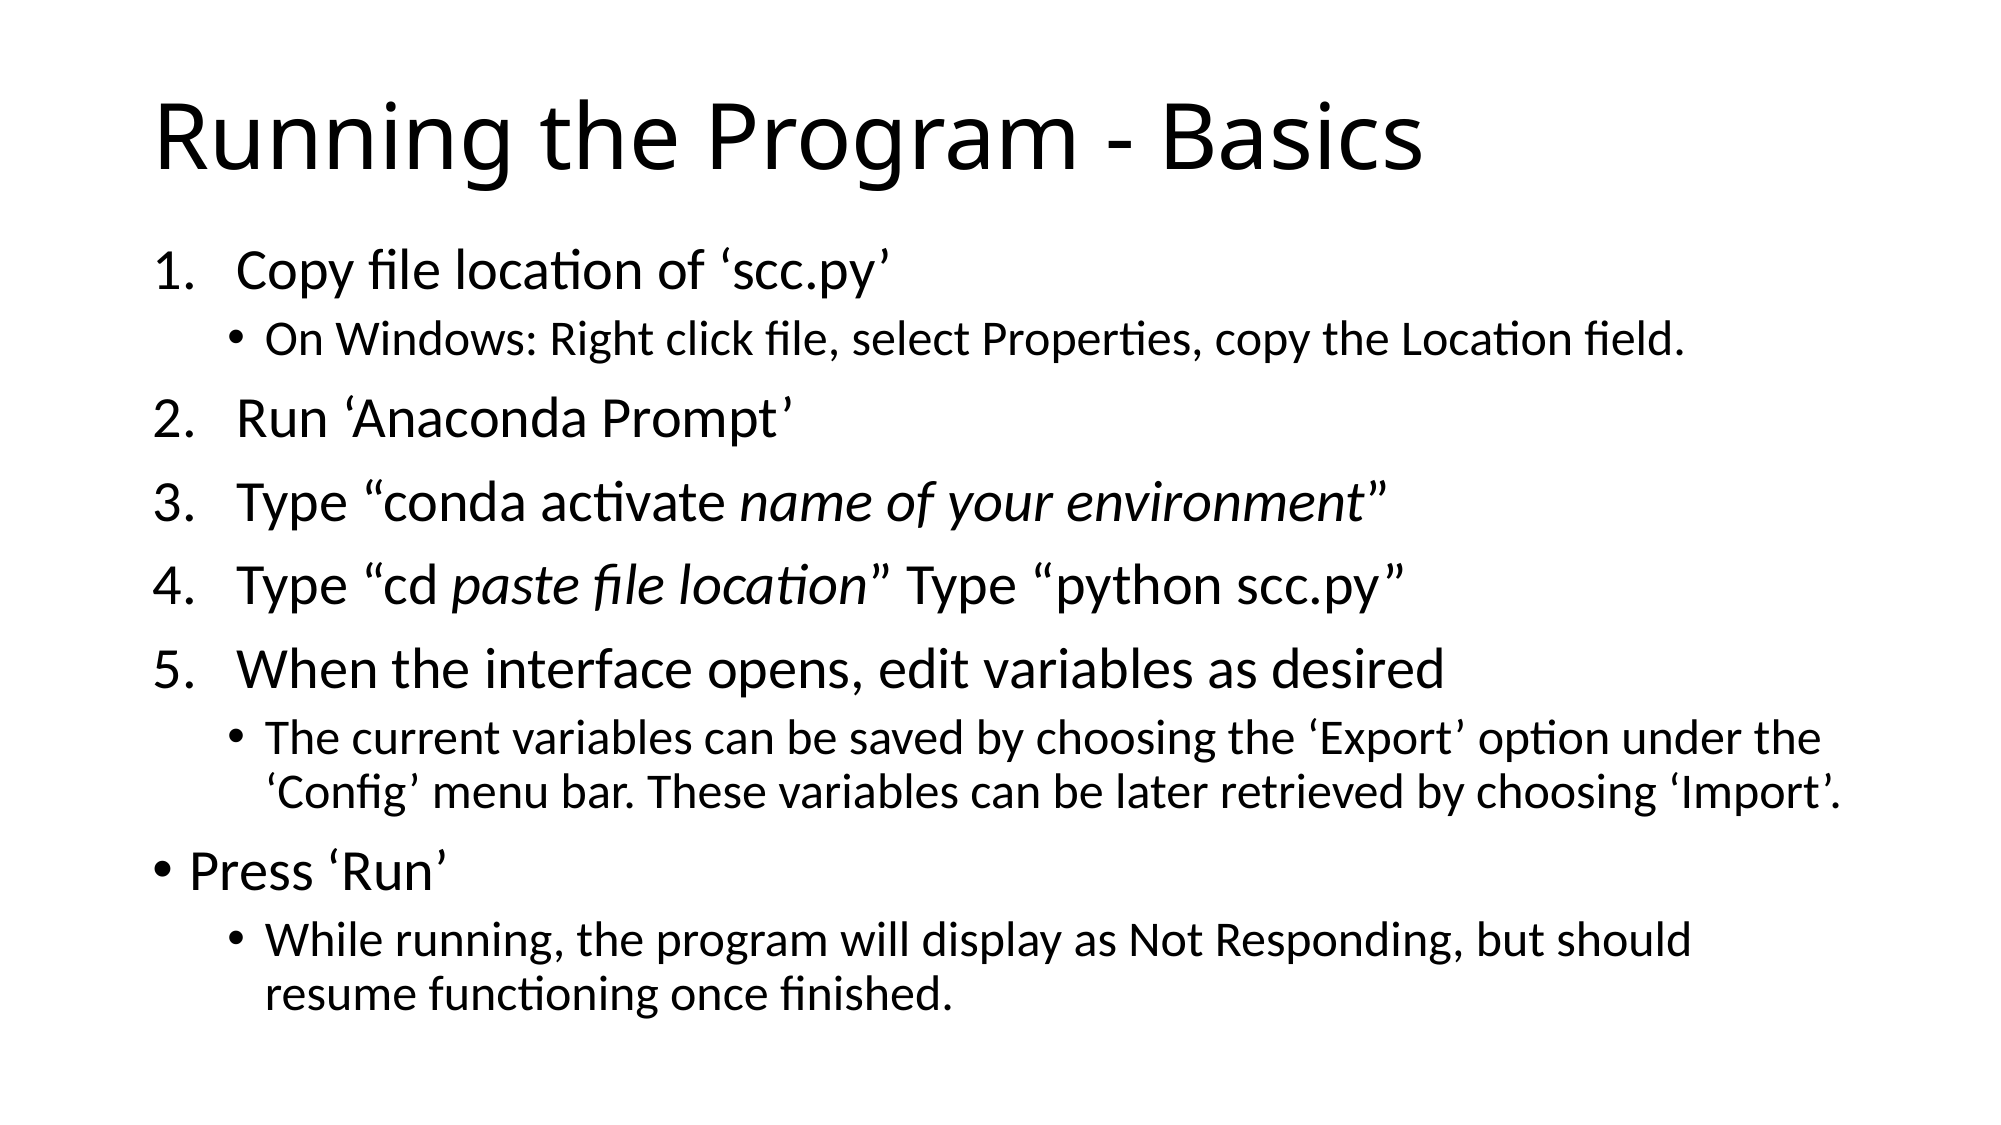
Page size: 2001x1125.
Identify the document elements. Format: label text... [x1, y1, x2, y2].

title Running the Program - Basics [137, 30, 1863, 231]
list Copy file location of ‘scc.py’ On Windows: Right click file, select Properties, copy the Location field. Run ‘Anaconda Prompt’ Type “conda activate name of your environment” Type “cd paste file location” Type “python scc.py” When the interface opens, edit variables as desired The current variables can be saved by choosing the ‘Export’ option under the ‘Config’ menu bar. These variables can be later retrieved by choosing ‘Import’. Press ‘Run’ While running, the program will display as Not Responding, but should resume functioning once finished. [137, 231, 1863, 1097]
